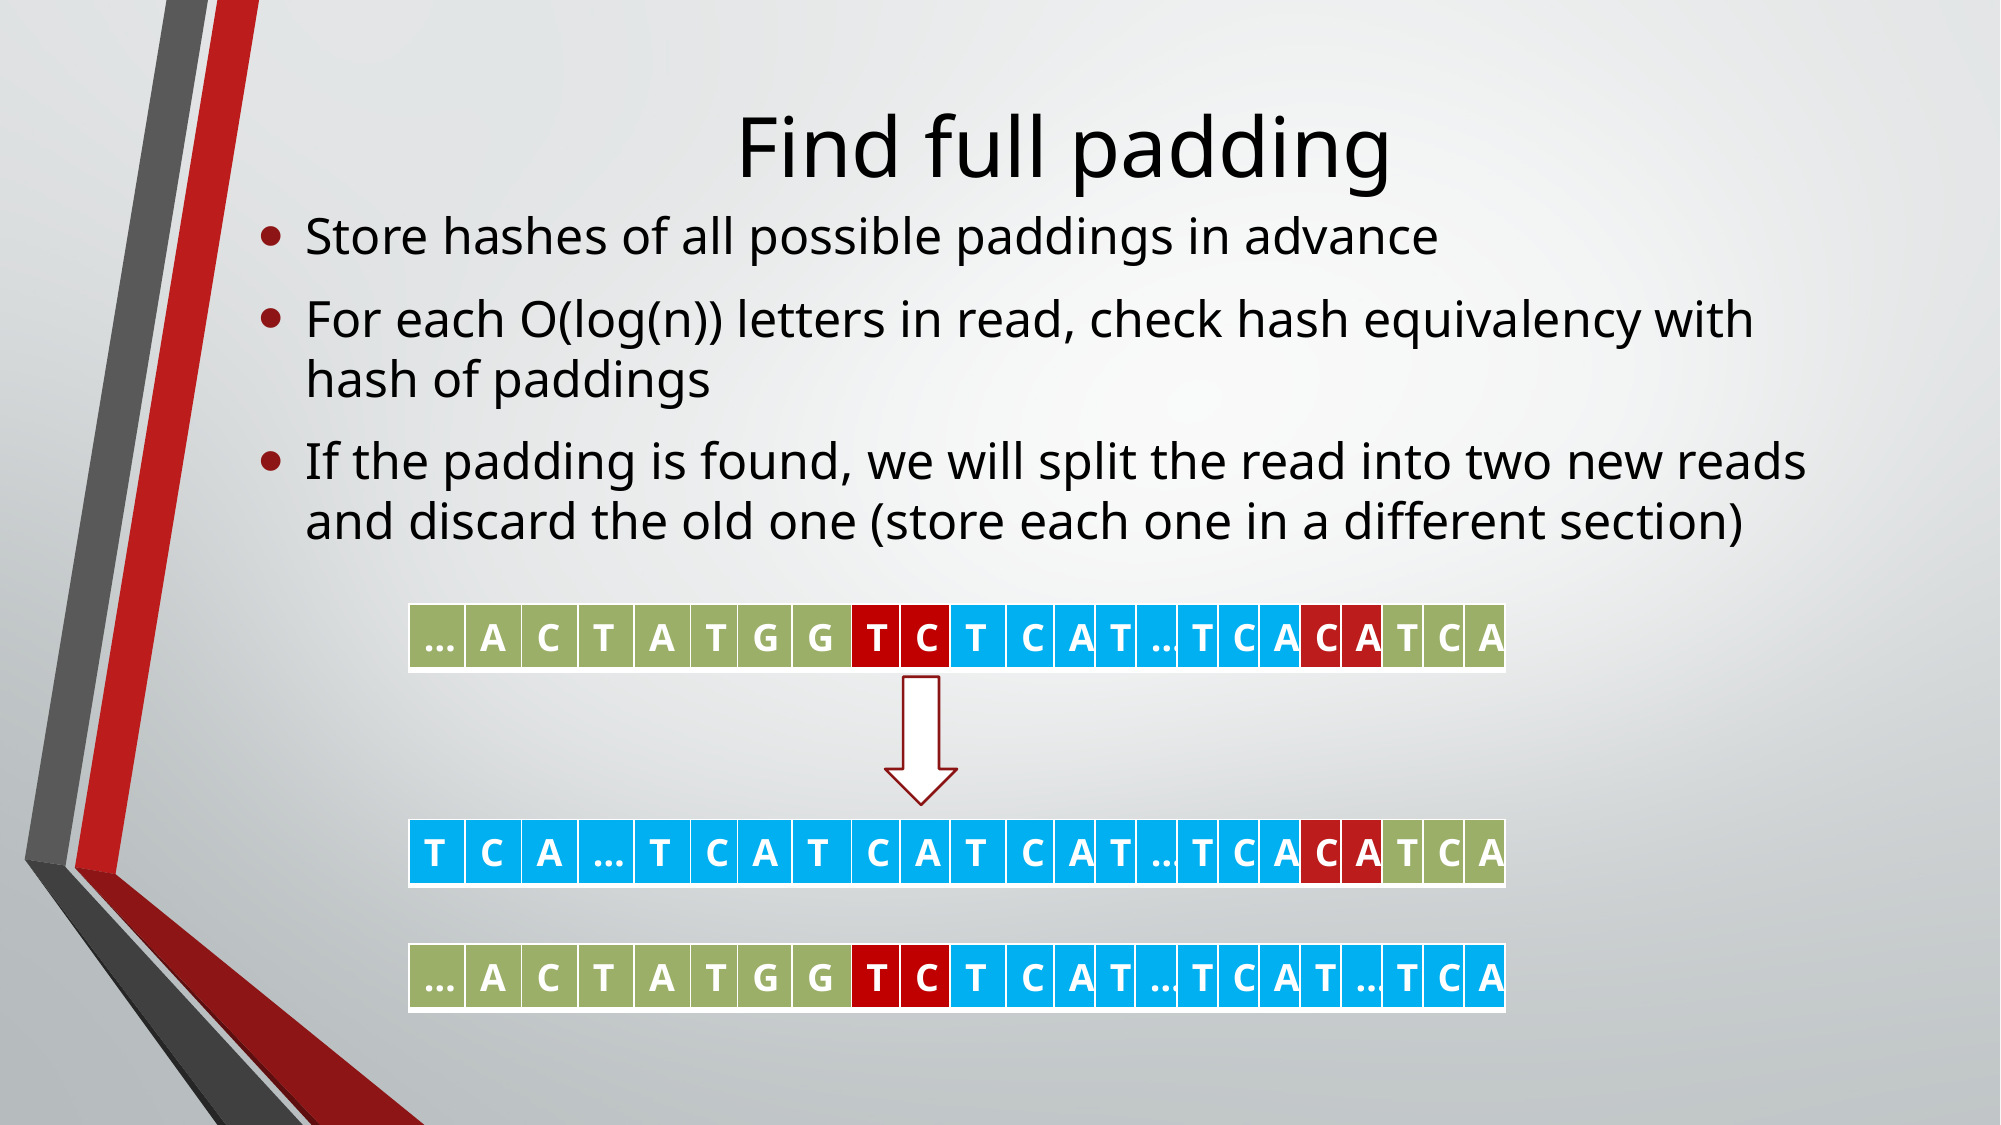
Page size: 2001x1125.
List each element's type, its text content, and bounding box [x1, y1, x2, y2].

table_header C [1007, 820, 1053, 883]
table_header G [738, 945, 791, 1007]
table_header A [635, 945, 690, 1007]
table_header T [1383, 945, 1422, 1007]
table_header C [1219, 945, 1258, 1007]
table_header A [901, 820, 949, 883]
table_header A [1342, 820, 1381, 883]
table_header A [635, 605, 690, 667]
table_header C [1219, 605, 1258, 667]
text_box [883, 675, 959, 806]
table_header T [951, 605, 1005, 667]
table_header A [1465, 820, 1504, 883]
table_header … [410, 605, 464, 667]
table_header T [951, 945, 1005, 1007]
table_header … [410, 945, 464, 1007]
table_header C [691, 820, 737, 883]
table_header T [1096, 820, 1135, 883]
table_header A [738, 820, 791, 883]
table_header C [1007, 945, 1053, 1007]
table_header T [951, 820, 1005, 883]
table_header C [1424, 605, 1463, 667]
table_header T [852, 605, 899, 667]
table_header … [1342, 945, 1381, 1007]
table_header C [1007, 605, 1053, 667]
table_header C [901, 945, 949, 1007]
table_header A [466, 605, 521, 667]
table_header … [1137, 820, 1176, 883]
table_header A [522, 820, 577, 883]
table_header A [1260, 605, 1299, 667]
table_header T [691, 605, 737, 667]
table_header T [793, 820, 851, 883]
table_header T [1178, 605, 1217, 667]
table_header C [466, 820, 521, 883]
table_header T [1178, 945, 1217, 1007]
table_header A [1260, 945, 1299, 1007]
table_header A [1260, 820, 1299, 883]
table_header T [1301, 945, 1340, 1007]
table_header T [1383, 605, 1422, 667]
table_header T [691, 945, 737, 1007]
table_header T [1178, 820, 1217, 883]
table_header T [1096, 945, 1134, 1007]
table_header C [852, 820, 899, 883]
table_header T [852, 945, 899, 1007]
table_header C [901, 605, 949, 667]
table_header A [1342, 605, 1381, 667]
table_header C [1301, 605, 1340, 667]
table_header … [1137, 605, 1176, 667]
table_header C [522, 605, 577, 667]
table_header T [410, 820, 464, 883]
table_header T [579, 945, 633, 1007]
table_header C [1301, 820, 1340, 883]
table_header C [1219, 820, 1258, 883]
table_header G [738, 605, 791, 667]
table_header A [1055, 820, 1094, 883]
table_header C [522, 945, 577, 1007]
table_header T [579, 605, 633, 667]
table_header G [793, 605, 851, 667]
table_header A [1465, 605, 1504, 667]
table_header C [1424, 820, 1463, 883]
table_header C [1424, 945, 1463, 1007]
table_header … [1136, 945, 1176, 1007]
list Store hashes of all possible paddings in advance For each O(log(n)) letters in read, check hash equivalency with hash of paddings If the padding is found, we will split the read into two new reads and discard the old one (store each one in a different section) [243, 121, 1887, 634]
table_header T [1096, 605, 1135, 667]
table_header T [1383, 820, 1422, 883]
table_header A [1465, 945, 1504, 1007]
table_header T [635, 820, 690, 883]
table_header A [466, 945, 521, 1007]
table_header A [1055, 605, 1094, 667]
table_header … [579, 820, 633, 883]
table_header G [793, 945, 851, 1007]
title Find full padding [243, 0, 1887, 121]
table_header A [1055, 945, 1094, 1007]
